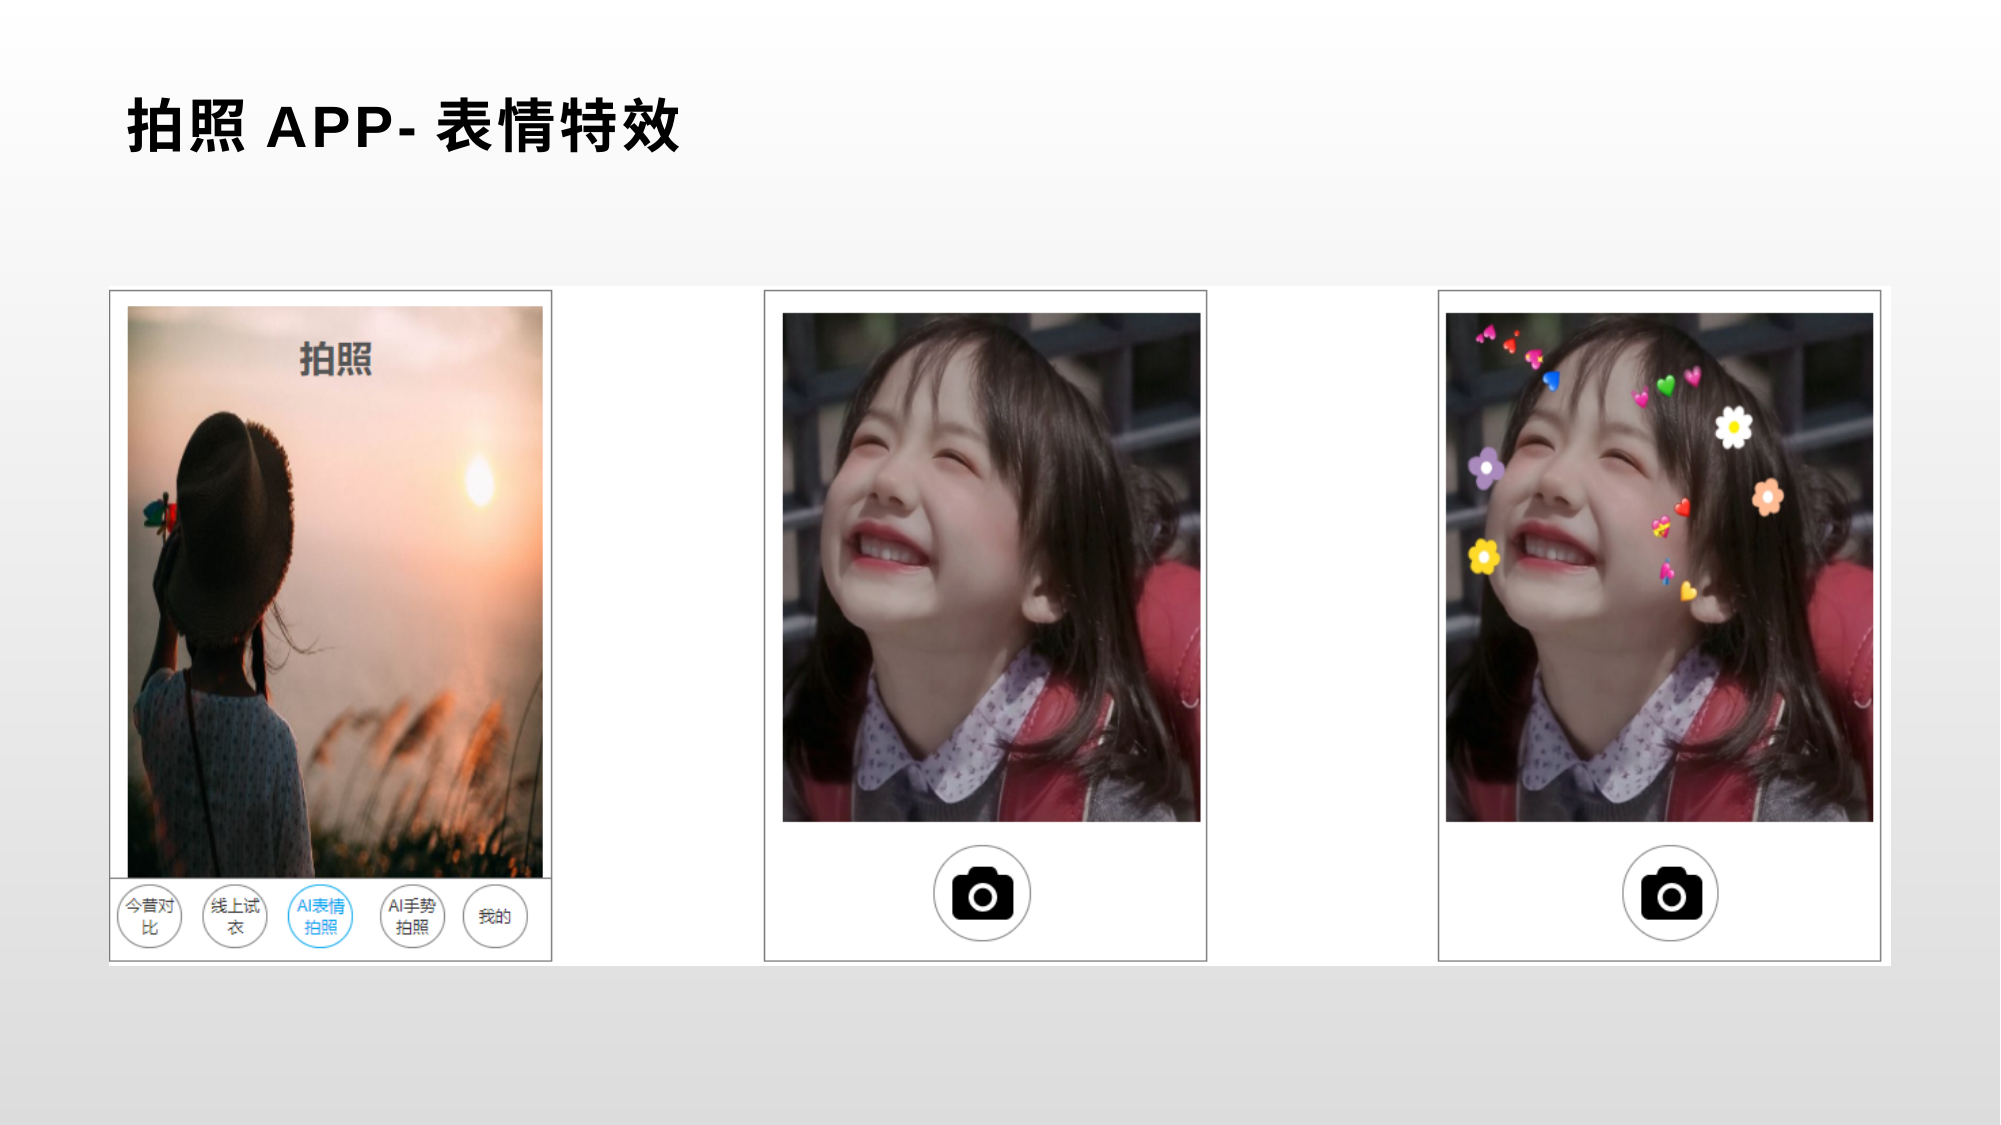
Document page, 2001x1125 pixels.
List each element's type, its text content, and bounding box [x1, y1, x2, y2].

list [109, 286, 1891, 966]
title 拍照APP-表情特效 [109, 70, 1891, 178]
